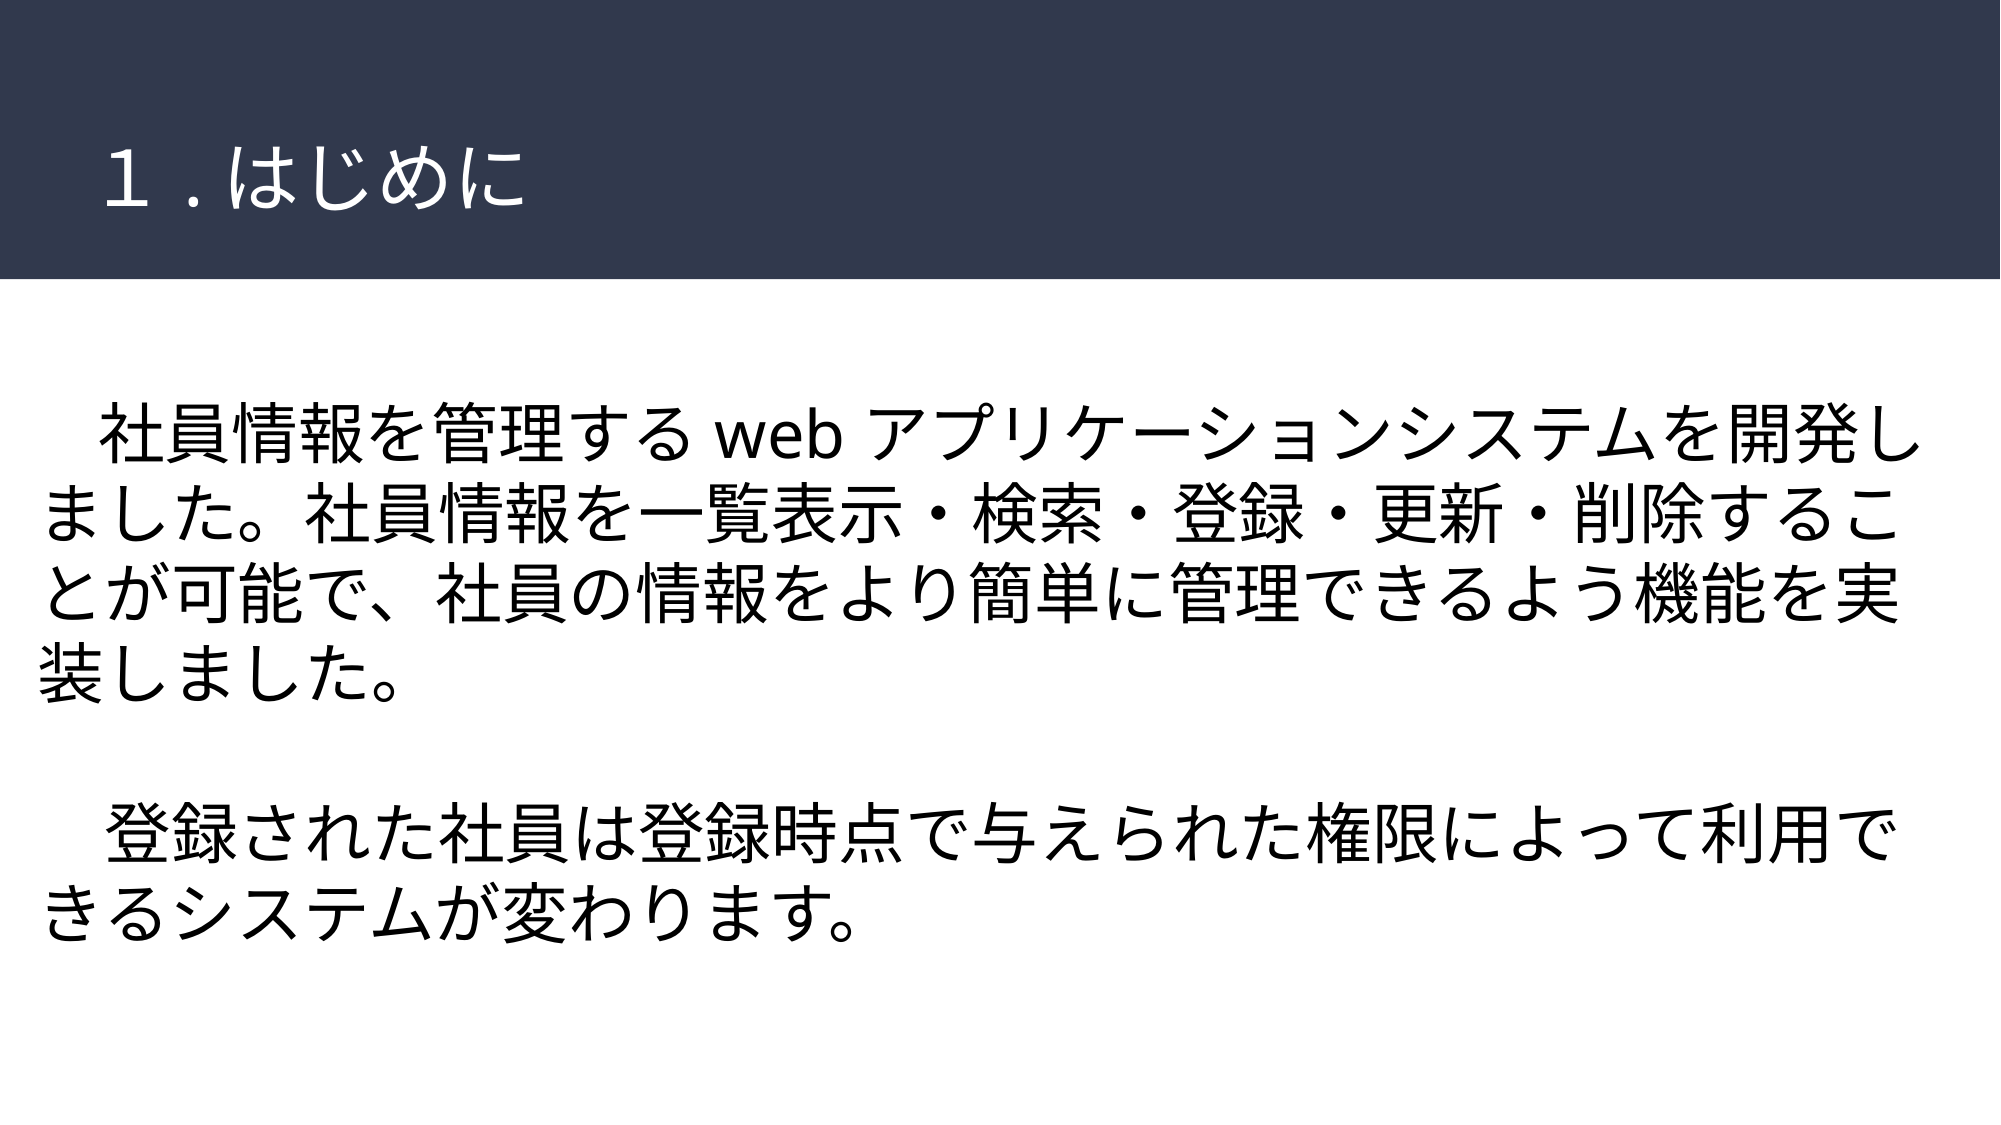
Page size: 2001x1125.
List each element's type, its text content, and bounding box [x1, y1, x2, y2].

title １.はじめに [68, 109, 1932, 246]
text_box 社員情報を管理するwebアプリケーションシステムを開発しました。社員情報を一覧表示・検索・登録・更新・削除することが可能で、社員の情報をより簡単に管理できるよう機能を実装しました。 登録された社員は登録時点で与えられた権限によって利用できるシステムが変わります。 [22, 377, 1978, 1037]
